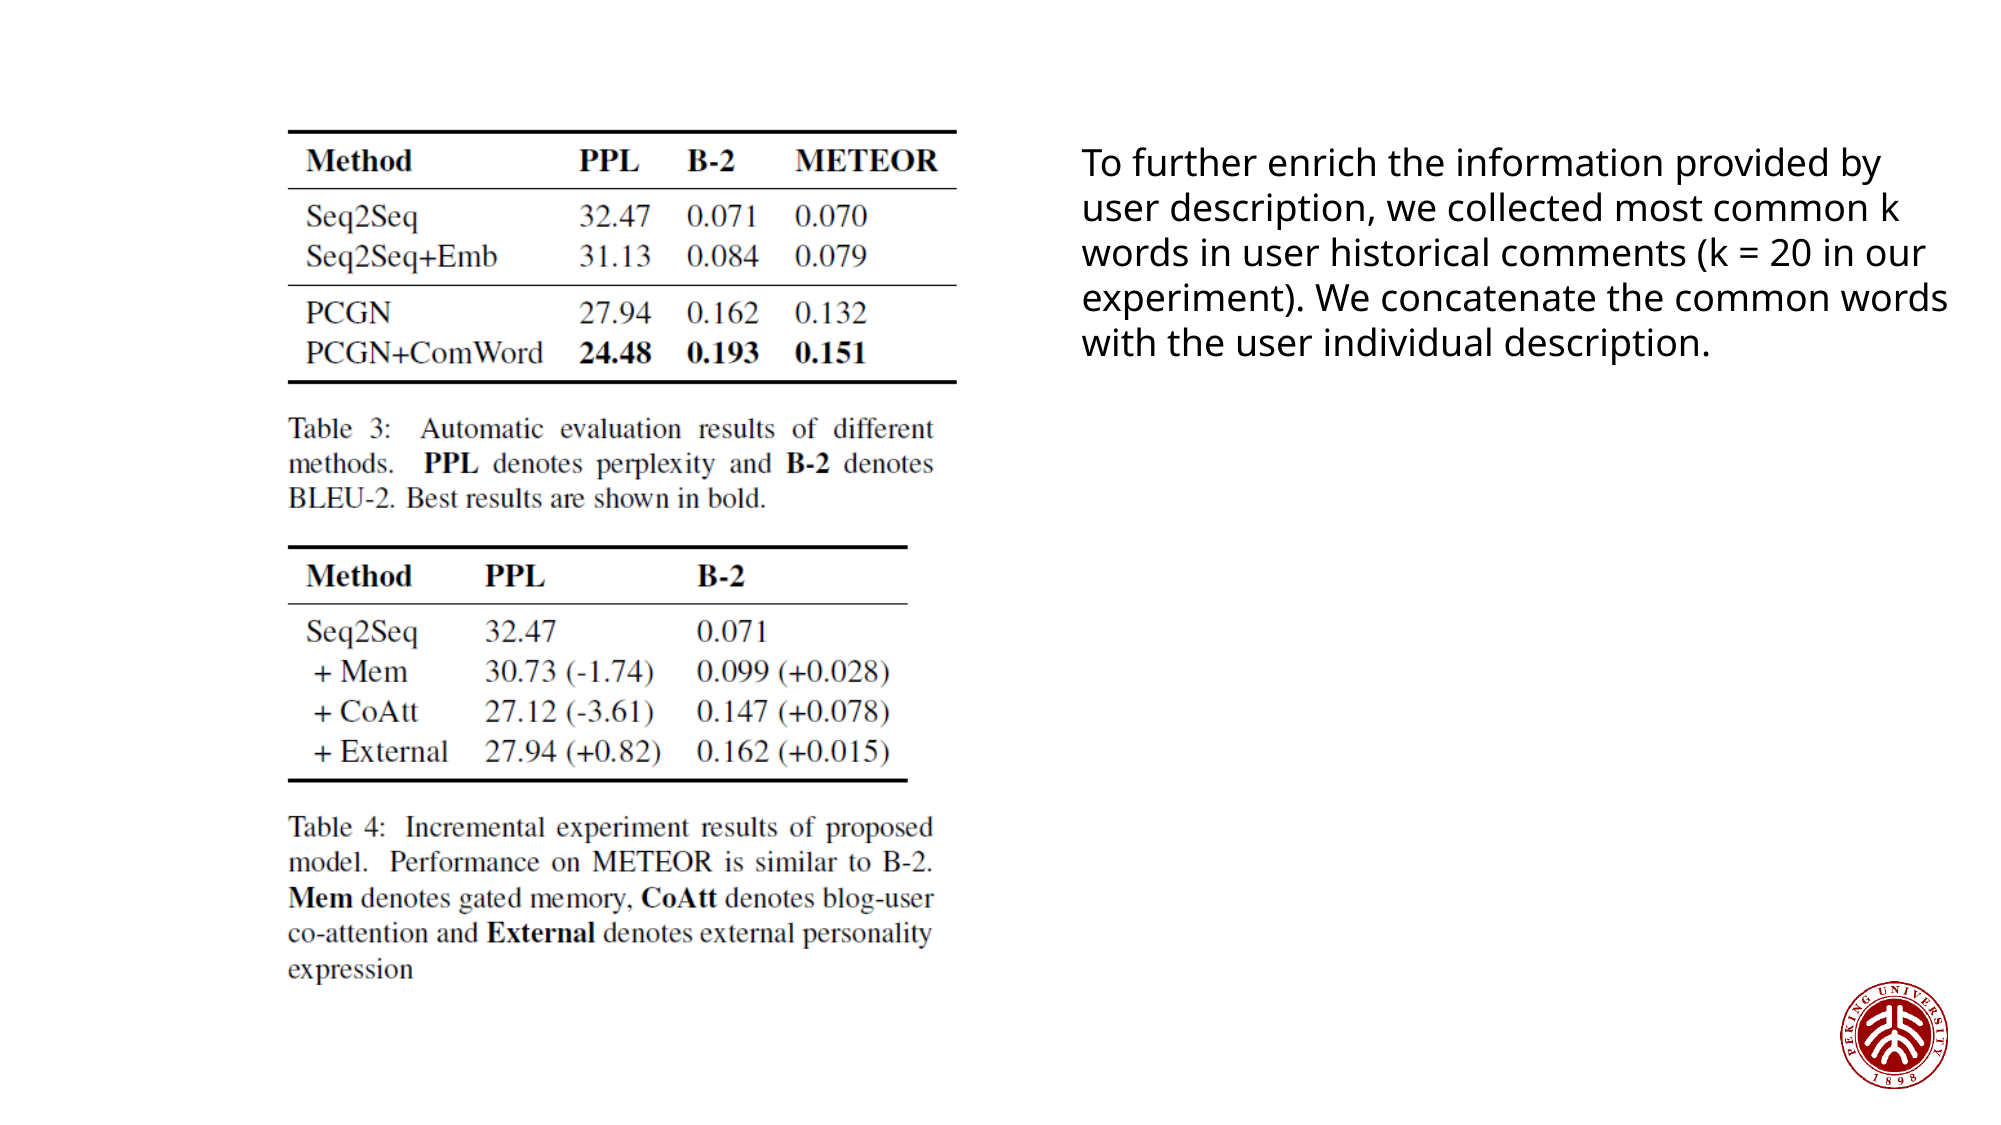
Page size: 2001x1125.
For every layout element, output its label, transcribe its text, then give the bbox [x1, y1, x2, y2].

picture [261, 94, 975, 998]
text_box To further enrich the information provided by user description, we collected most common k words in user historical comments (k = 20 in our experiment). We concatenate the common words with the user individual description. [1066, 131, 2000, 372]
picture [1840, 981, 1948, 1089]
